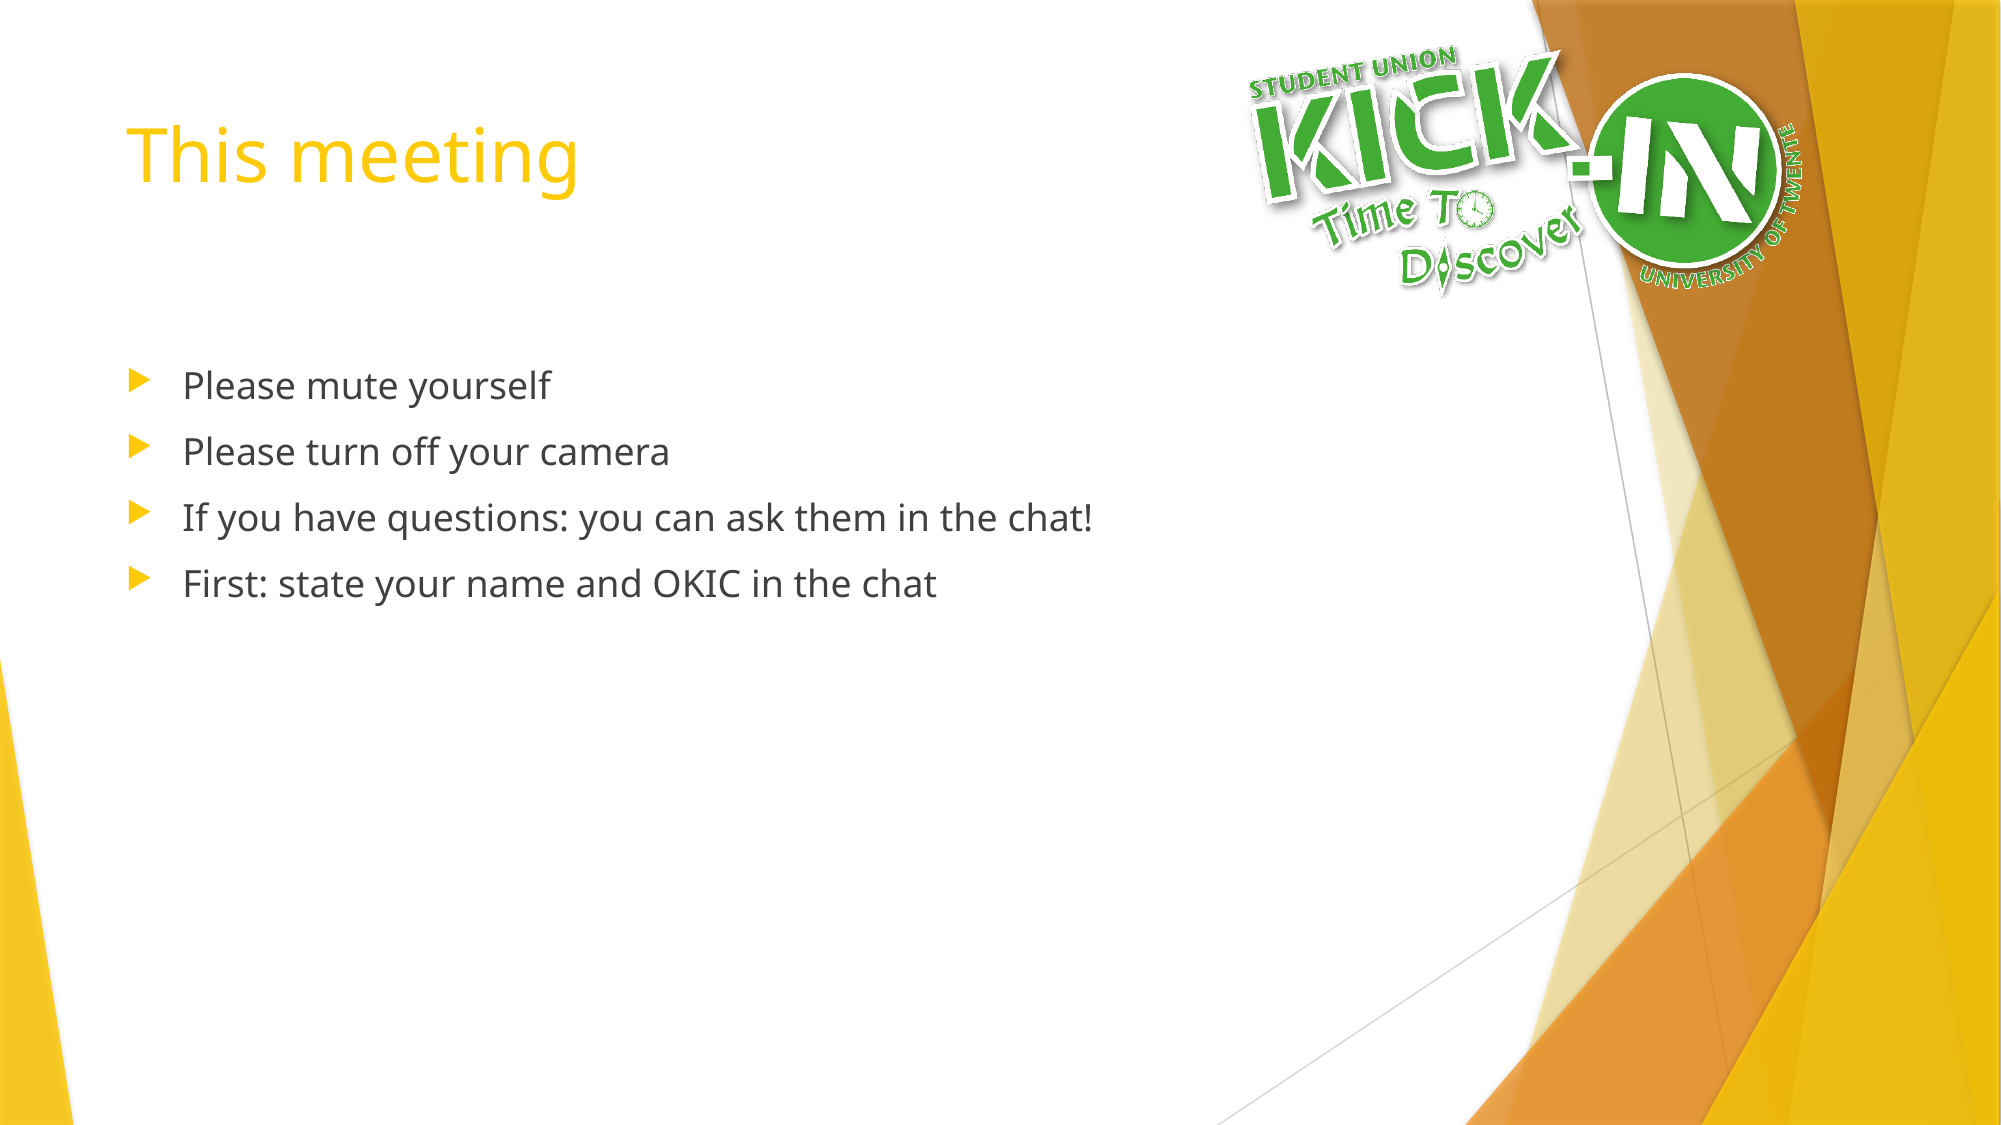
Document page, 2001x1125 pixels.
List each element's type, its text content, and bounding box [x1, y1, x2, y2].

title This meeting [111, 99, 1522, 317]
list Please mute yourself Please turn off your camera If you have questions: you can ask them in the chat! First: state your name and OKIC in the chat [111, 354, 1522, 992]
picture [1239, 38, 1804, 305]
